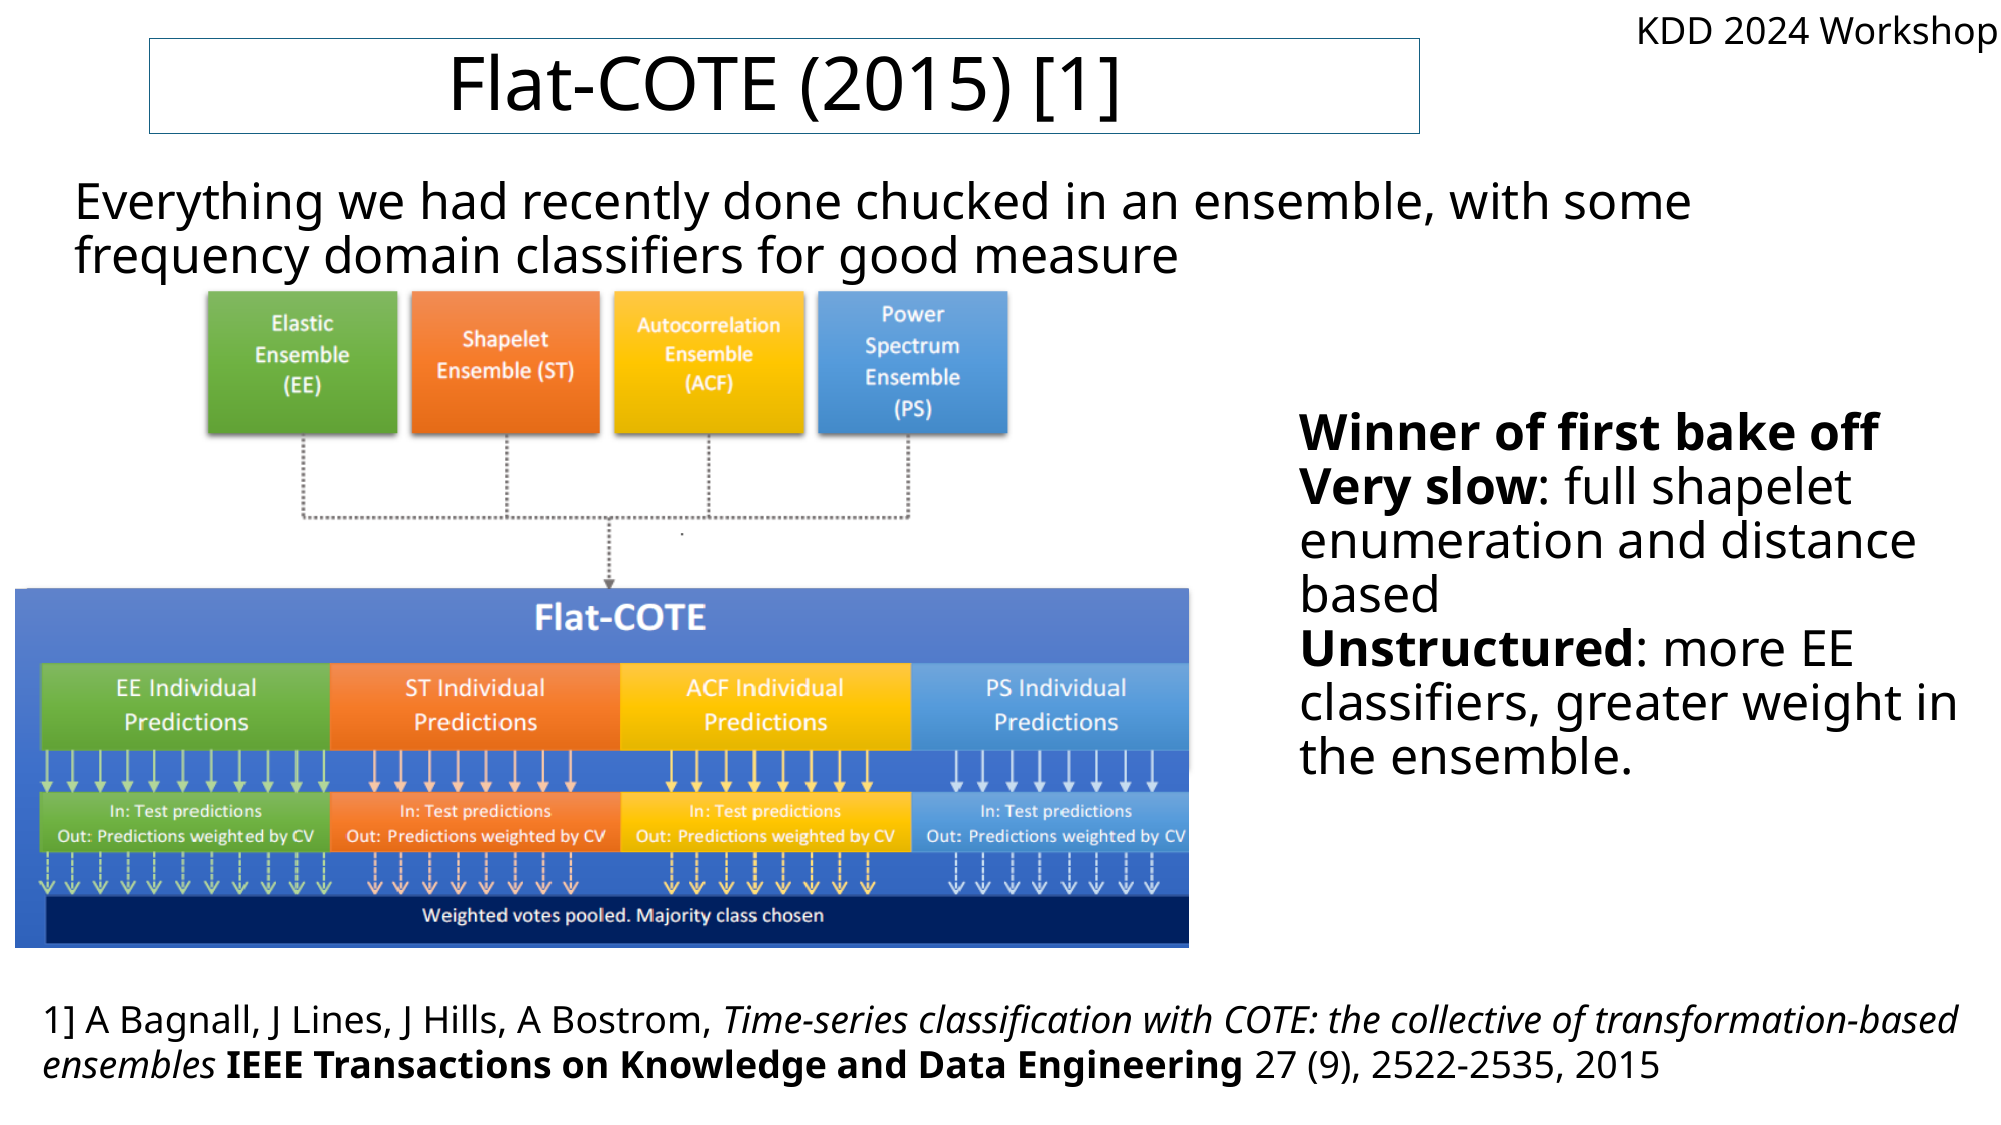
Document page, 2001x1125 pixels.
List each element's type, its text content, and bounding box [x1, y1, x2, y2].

text_box 1] A Bagnall, J Lines, J Hills, A Bostrom, Time-series classification with COTE: the collective of transformation-based ensembles IEEE Transactions on Knowledge and Data Engineering 27 (9), 2522-2535, 2015 [27, 988, 2000, 1094]
picture [14, 283, 1202, 948]
text_box Everything we had recently done chucked in an ensemble, with some frequency domain classifiers for good measure [59, 140, 1783, 293]
text_box KDD 2024 Workshop [1620, 0, 2000, 60]
text_box Flat-COTE (2015) [1] [149, 38, 1420, 134]
text_box Winner of first bake off Very slow: full shapelet enumeration and distance based Unstructured: more EE classifiers, greater weight in the ensemble. [1284, 434, 2000, 793]
